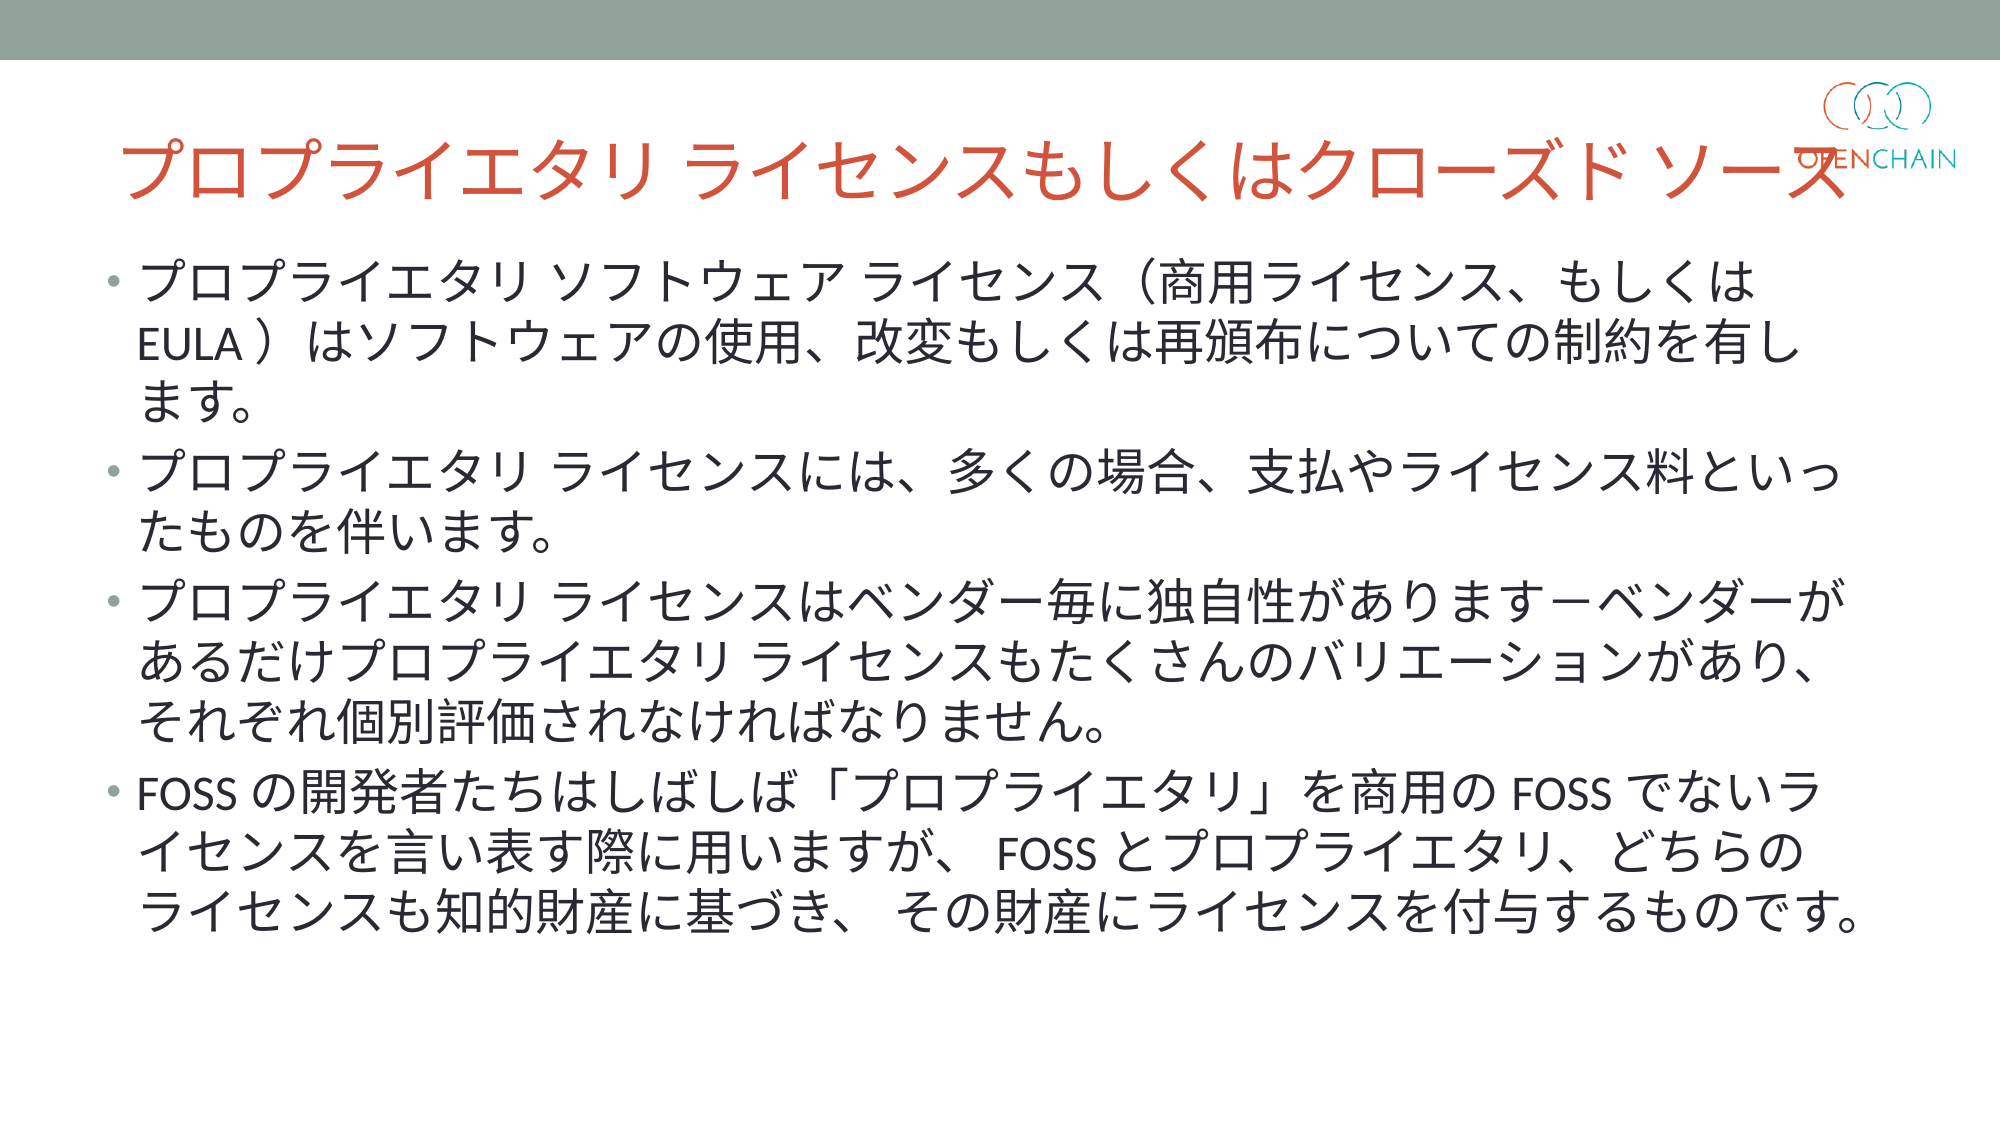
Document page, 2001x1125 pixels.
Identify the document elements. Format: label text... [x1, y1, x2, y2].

list プロプライエタリ ソフトウェア ライセンス（商用ライセンス、もしくはEULA）はソフトウェアの使用、改変もしくは再頒布についての制約を有します。 プロプライエタリ ライセンスには、多くの場合、支払やライセンス料といったものを伴います。 プロプライエタリ ライセンスはベンダー毎に独自性があります－ベンダーがあるだけプロプライエタリ ライセンスもたくさんのバリエーションがあり、それぞれ個別評価されなければなりません。 FOSSの開発者たちはしばしば「プロプライエタリ」を商用のFOSSでないライセンスを言い表す際に用いますが、FOSSとプロプライエタリ、どちらのライセンスも知的財産に基づき、 その財産にライセンスを付与するものです。 [91, 243, 1863, 1093]
picture [1798, 82, 1955, 169]
title プロプライエタリ ライセンスもしくはクローズド ソース [99, 87, 1900, 250]
